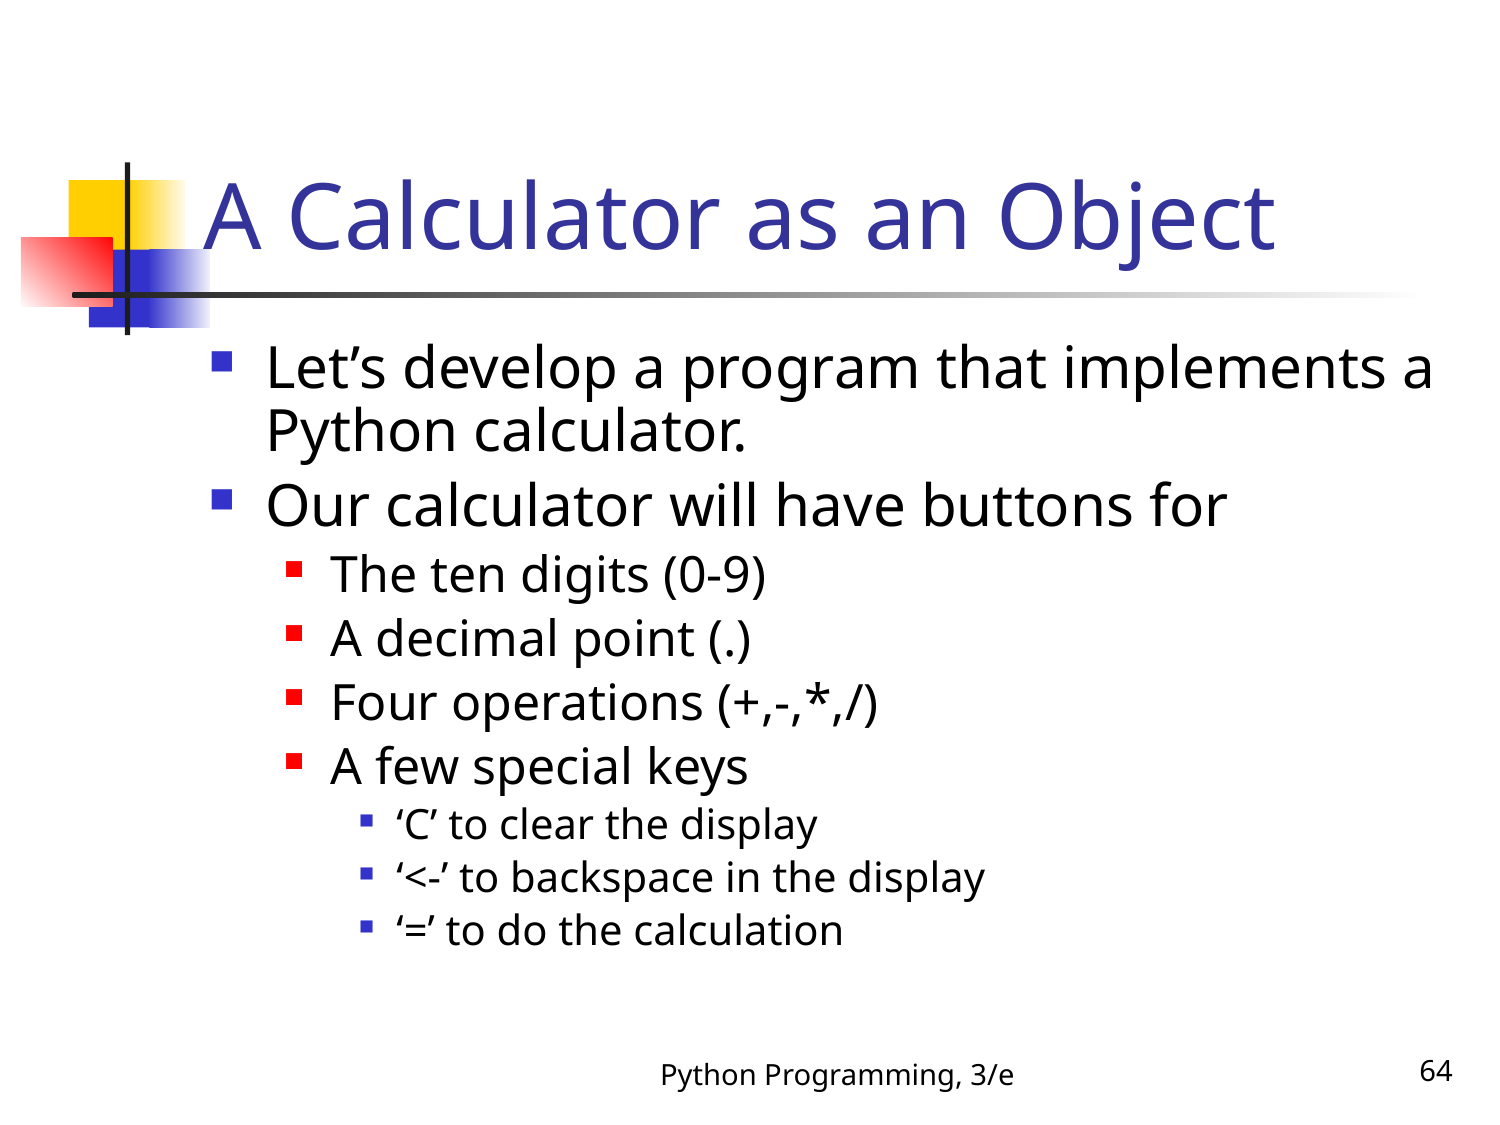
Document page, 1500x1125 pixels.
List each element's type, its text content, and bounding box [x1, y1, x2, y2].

slide_number 64 [1154, 1023, 1468, 1100]
title A Calculator as an Object [188, 35, 1468, 275]
list Let’s develop a program that implements a Python calculator. Our calculator will have buttons for The ten digits (0-9) A decimal point (.) Four operations (+,-,*,/) A few special keys ‘C’ to clear the display ‘<-’ to backspace in the display ‘=’ to do the calculation [193, 331, 1469, 1006]
footer Python Programming, 3/e [599, 1023, 1076, 1100]
